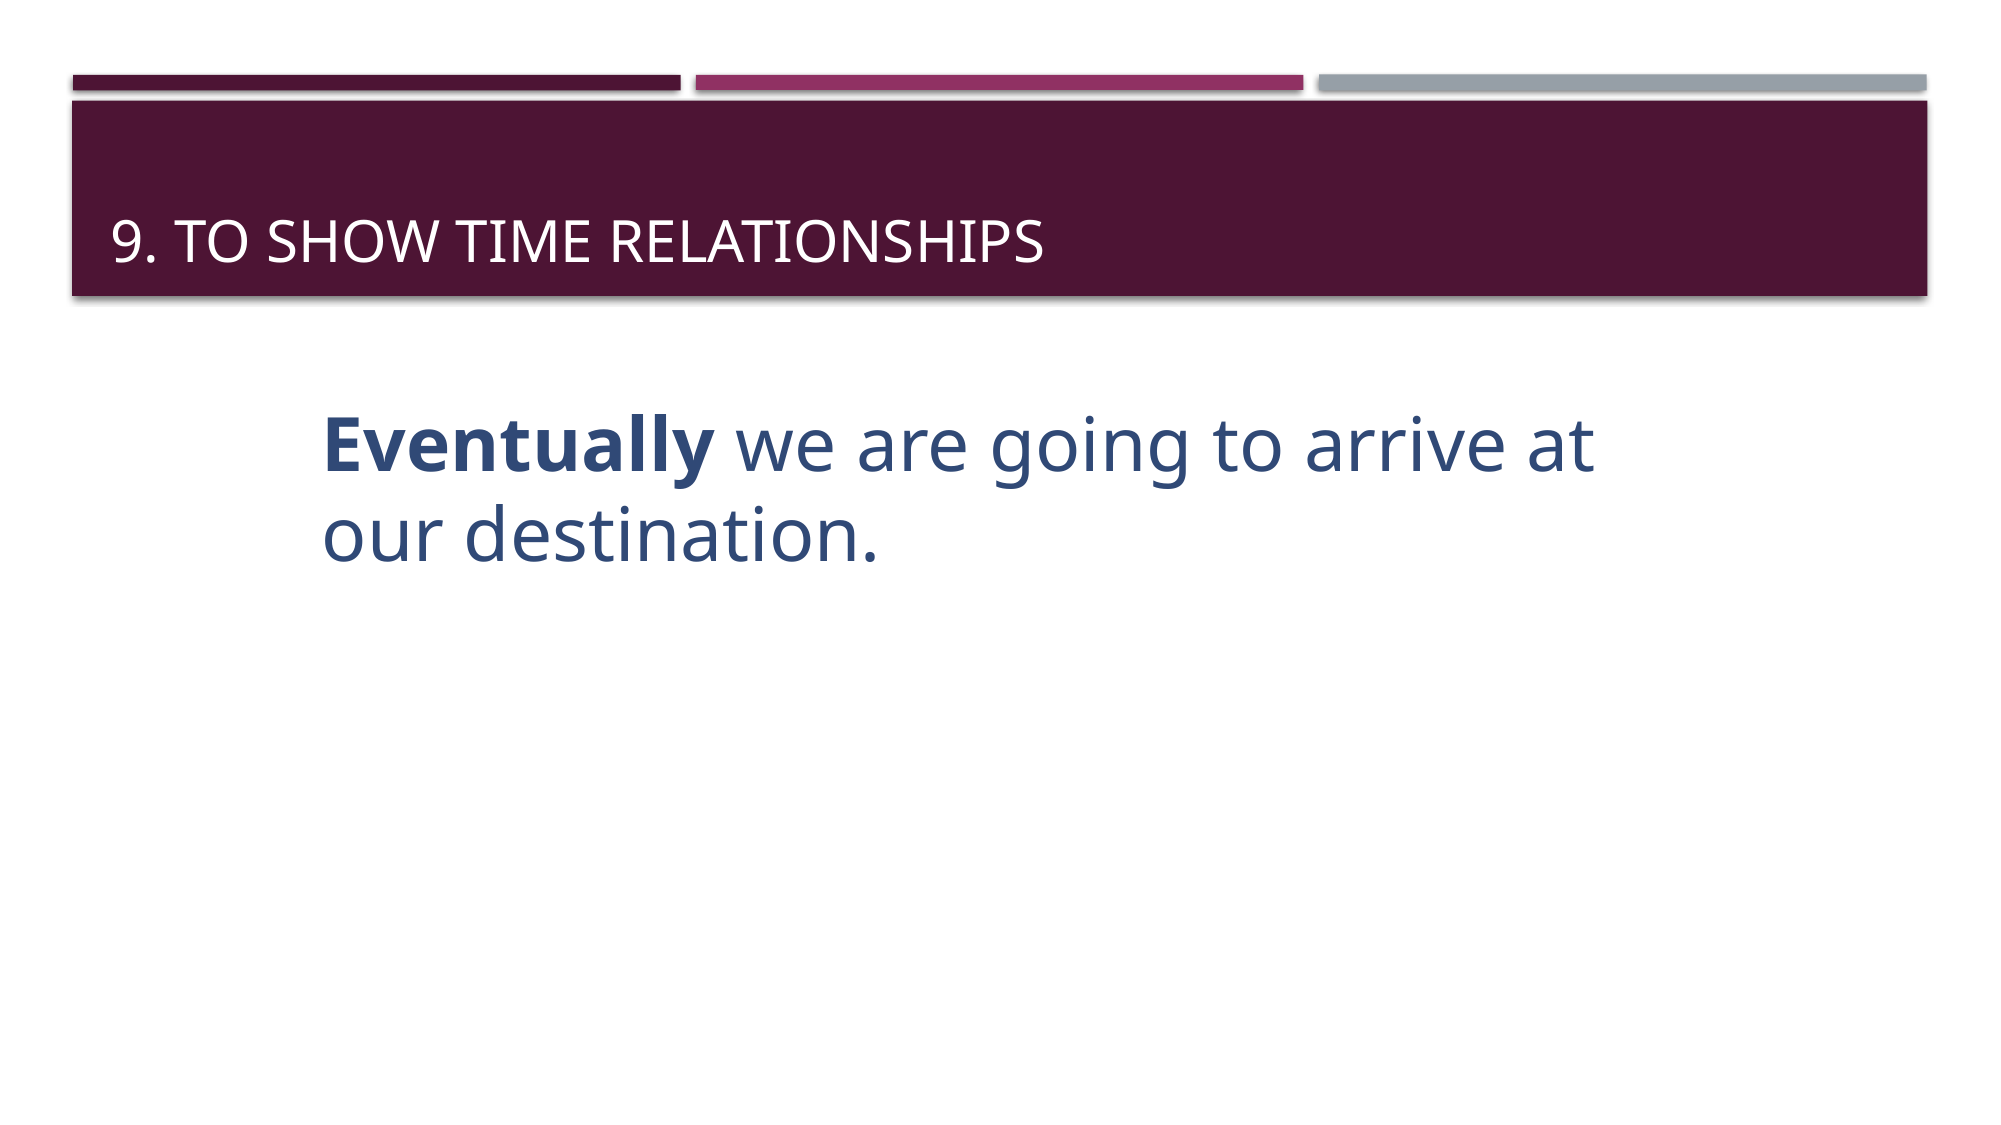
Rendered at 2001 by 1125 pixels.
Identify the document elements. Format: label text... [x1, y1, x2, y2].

text_box Eventually we are going to arrive at our destination. [307, 388, 1708, 584]
title 9. To show time relationships [95, 115, 1905, 282]
